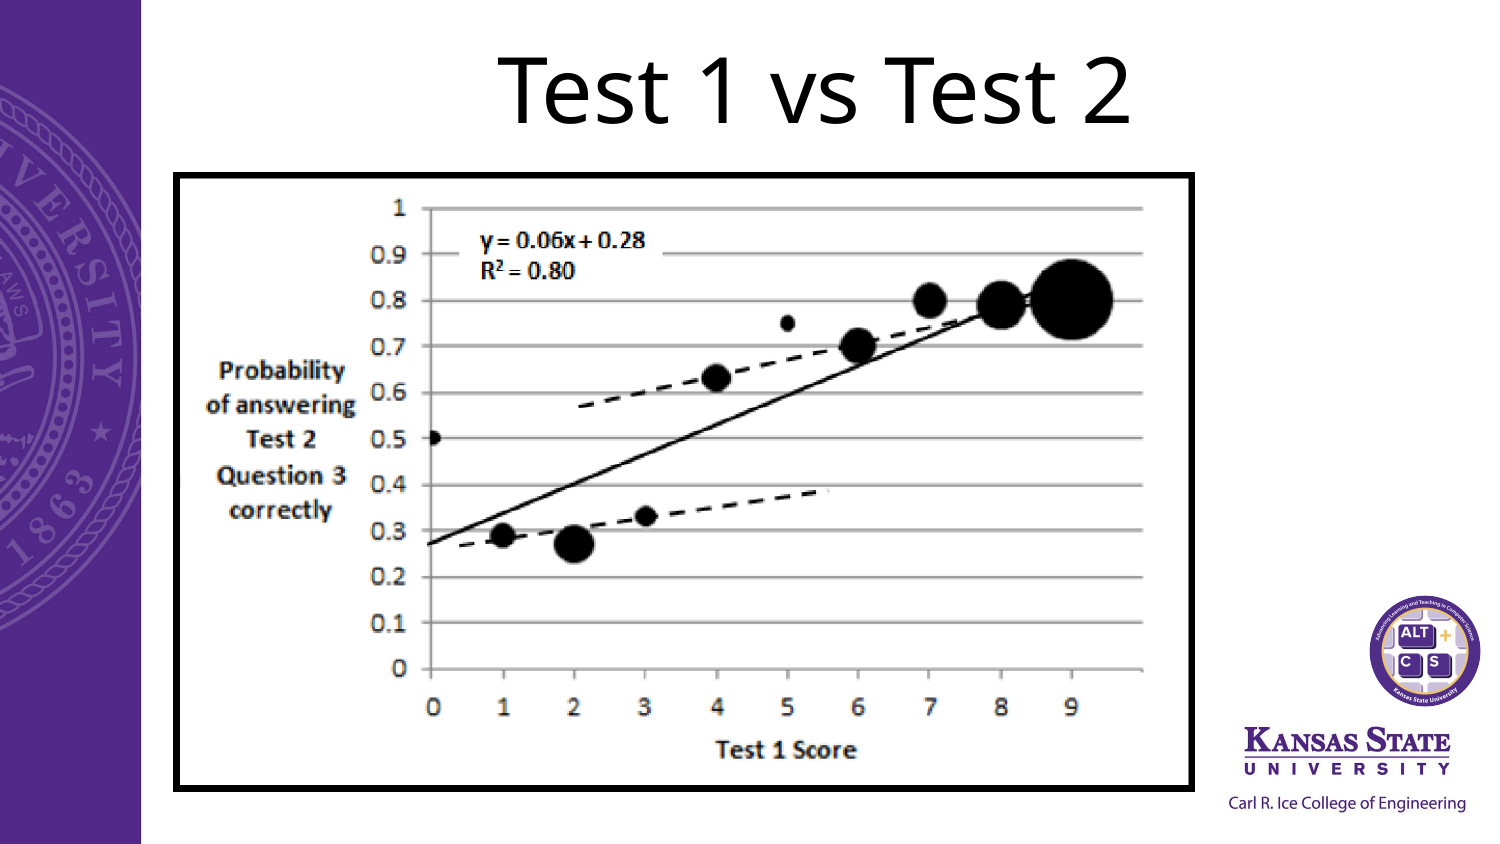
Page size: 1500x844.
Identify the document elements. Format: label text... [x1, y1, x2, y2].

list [167, 167, 1201, 797]
title Test 1 vs Test 2 [146, 47, 1485, 126]
picture [0, 0, 1500, 844]
